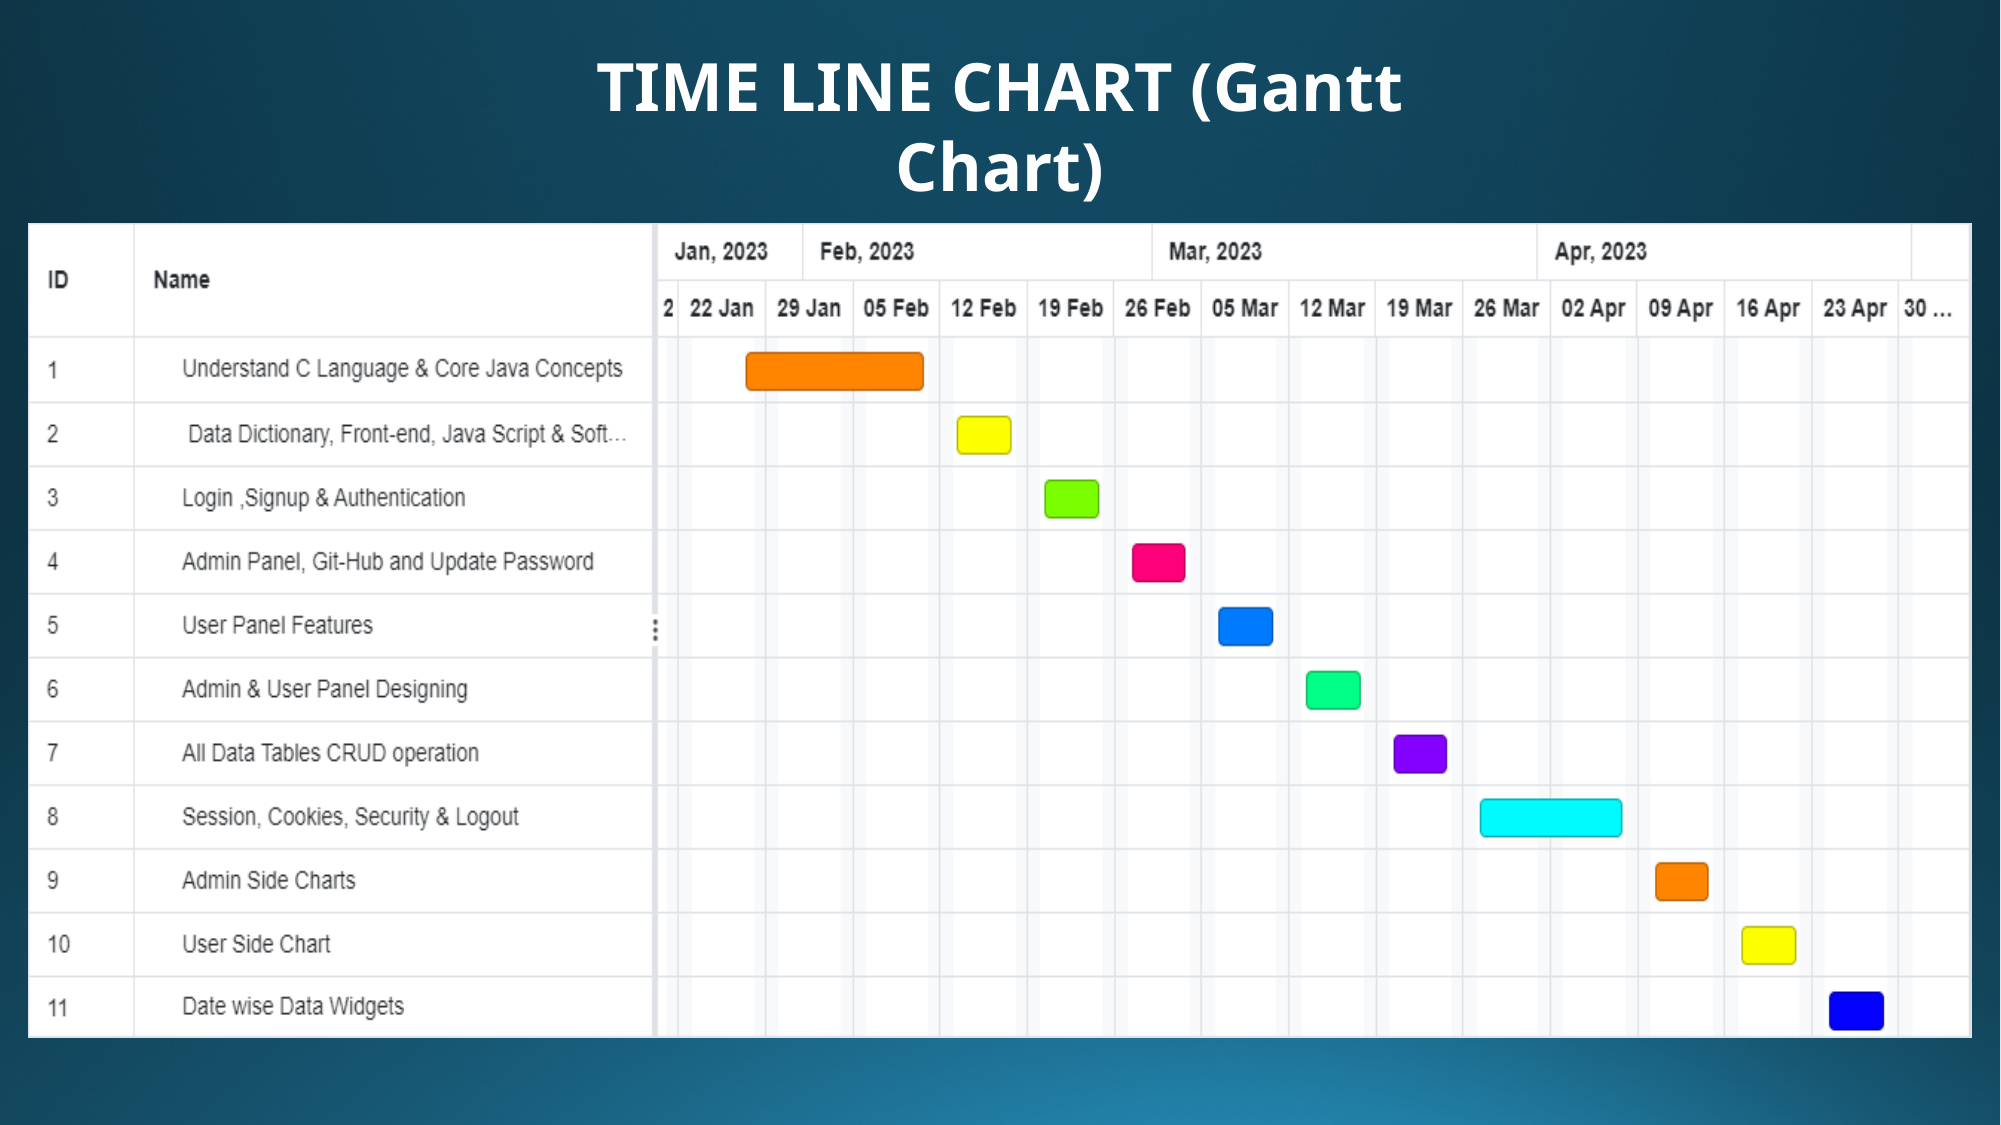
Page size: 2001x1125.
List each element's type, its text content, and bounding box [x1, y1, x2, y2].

text_box TIME LINE CHART (Gantt Chart) [500, 37, 1500, 213]
picture [0, 0, 2001, 1125]
